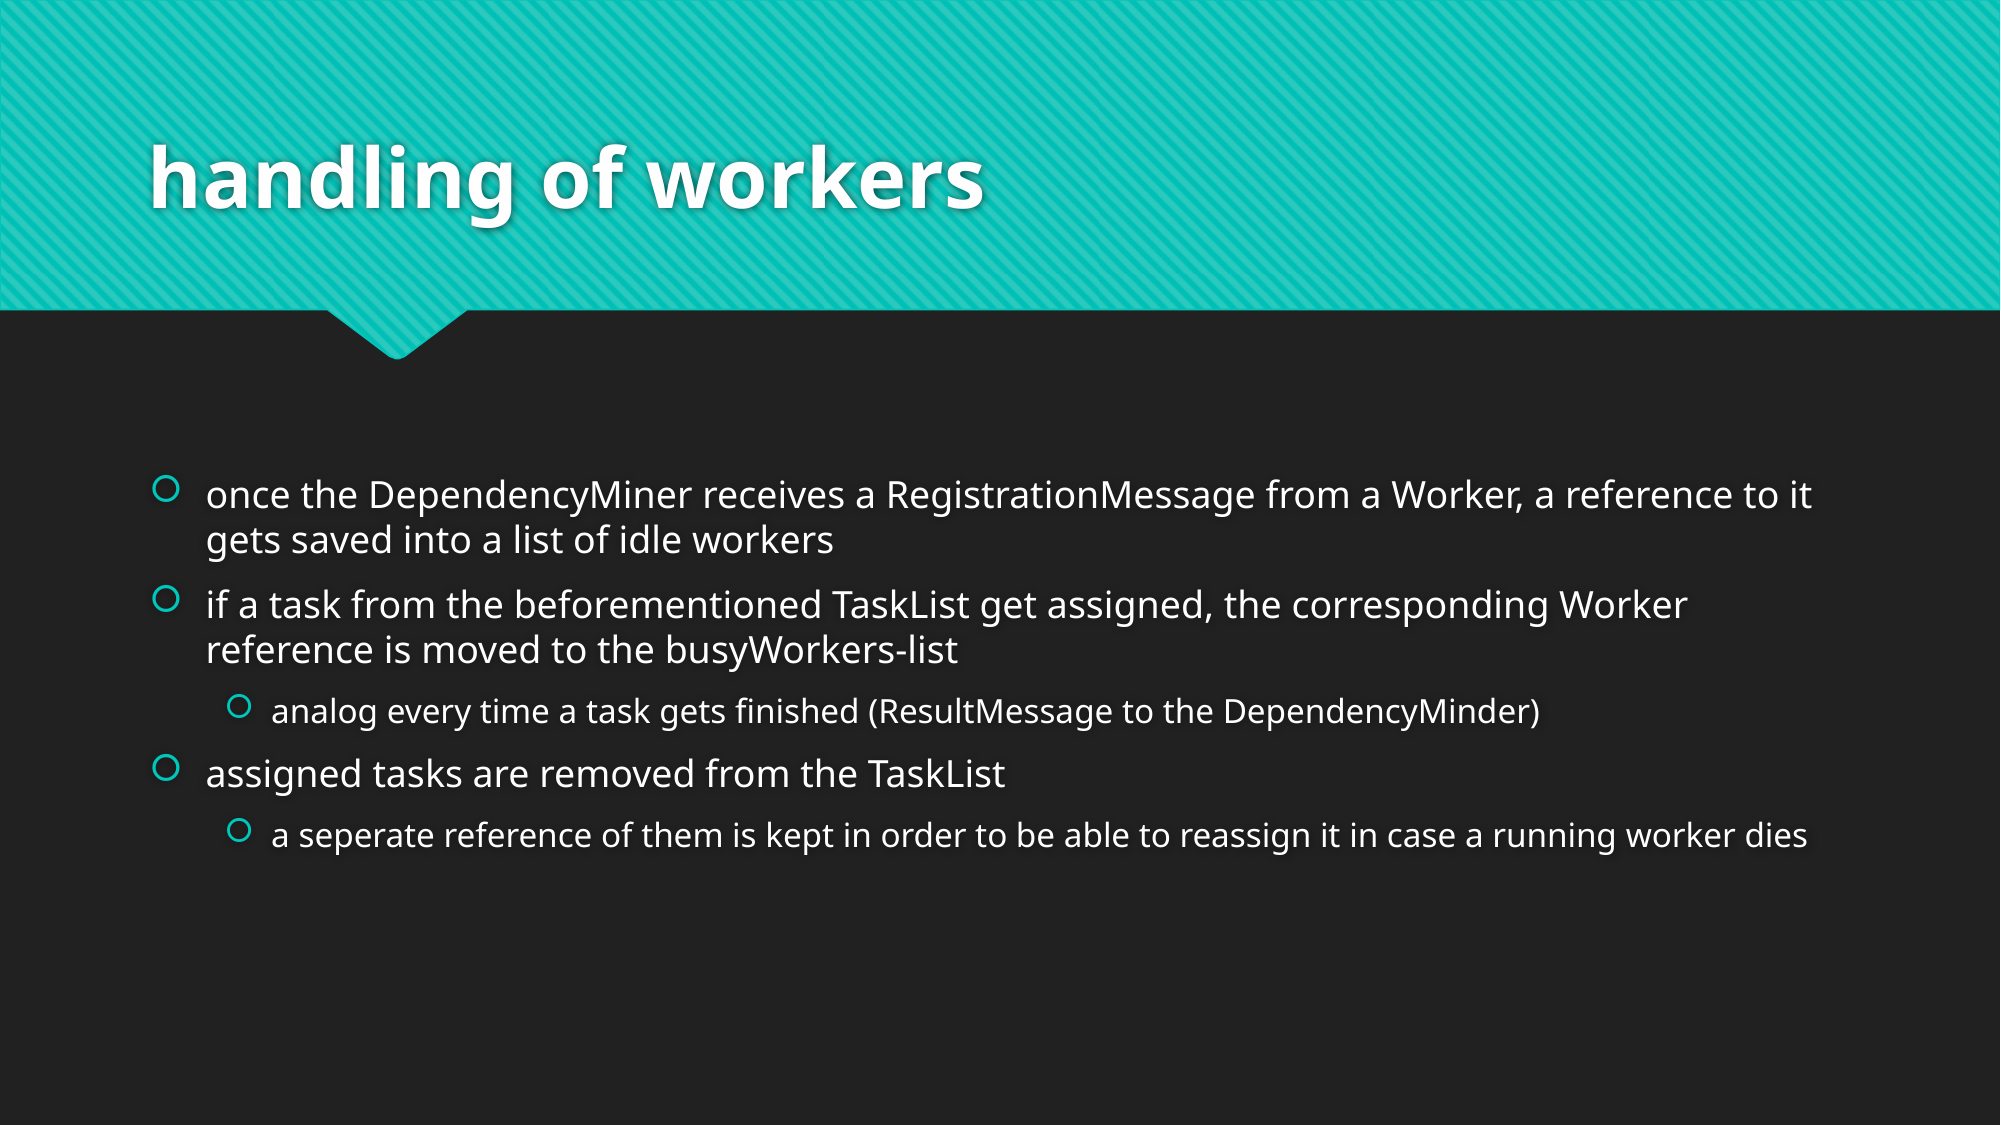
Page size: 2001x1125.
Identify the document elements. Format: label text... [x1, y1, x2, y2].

list once the DependencyMiner receives a RegistrationMessage from a Worker, a reference to it gets saved into a list of idle workers if a task from the beforementioned TaskList get assigned, the corresponding Worker reference is moved to the busyWorkers-list analog every time a task gets finished (ResultMessage to the DependencyMinder) assigned tasks are removed from the TaskList a seperate reference of them is kept in order to be able to reassign it in case a running worker dies [134, 364, 1866, 962]
title handling of workers [132, 73, 1868, 233]
